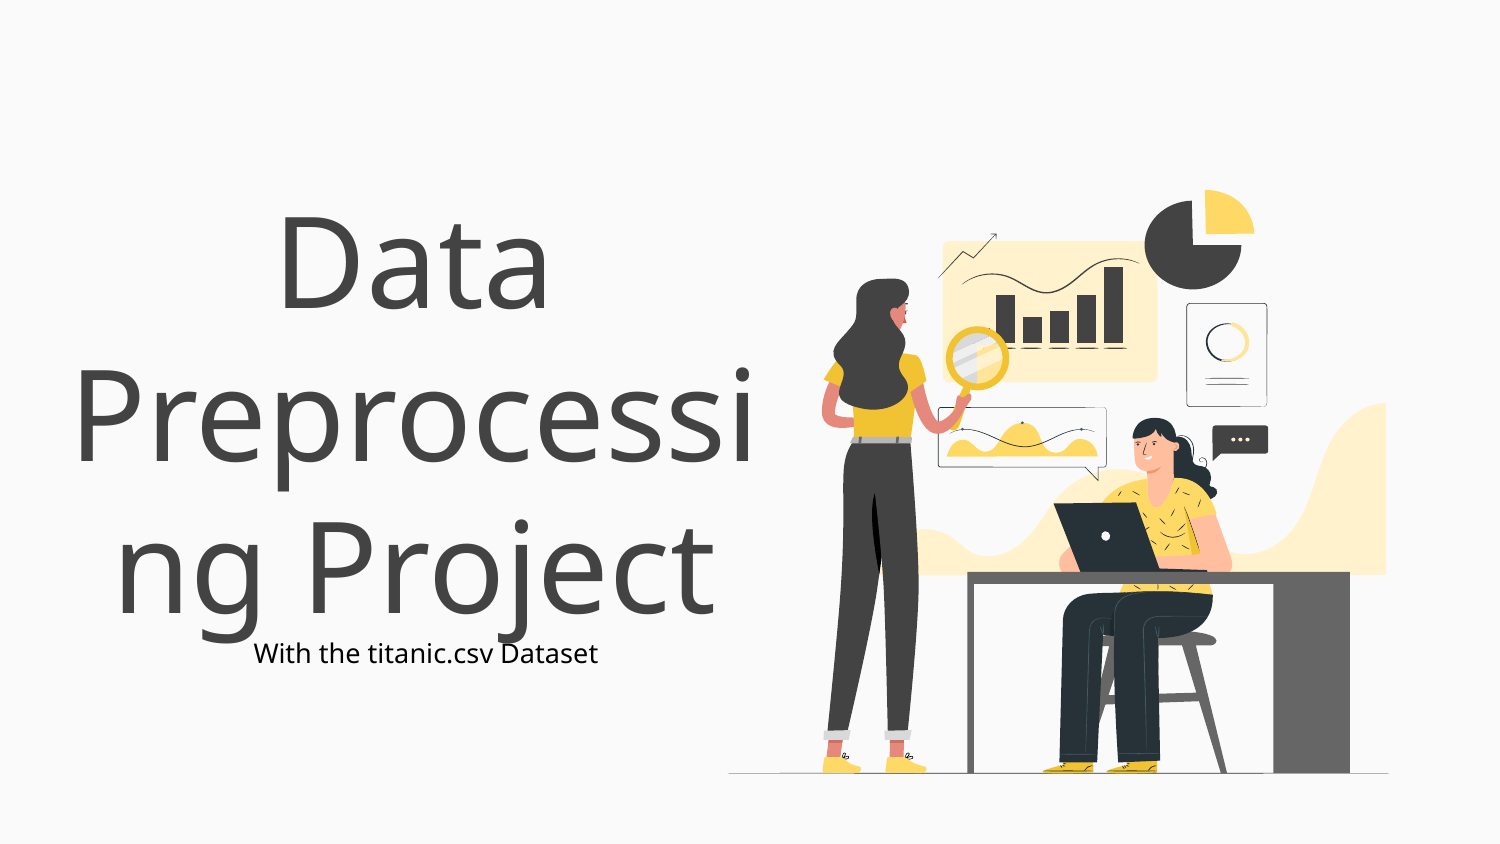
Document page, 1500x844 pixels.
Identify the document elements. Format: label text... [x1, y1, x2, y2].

text_box [889, 743, 904, 757]
text_box [1050, 310, 1070, 343]
text_box [1273, 403, 1386, 575]
text_box [850, 437, 859, 444]
text_box [852, 393, 915, 437]
text_box [823, 730, 851, 740]
title Data Preprocessing Project [19, 153, 810, 667]
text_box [937, 406, 1107, 482]
text_box [826, 743, 843, 757]
text_box [872, 494, 881, 575]
text_box [1273, 571, 1350, 774]
text_box [1104, 267, 1124, 343]
text_box [942, 241, 1158, 383]
text_box [884, 730, 912, 740]
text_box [1036, 417, 1269, 774]
text_box [910, 384, 932, 433]
text_box With the titanic.csv Dataset [119, 616, 733, 684]
text_box [1077, 295, 1097, 343]
text_box [890, 307, 900, 322]
text_box [822, 757, 861, 774]
text_box [917, 529, 1031, 576]
text_box [967, 571, 1031, 774]
text_box [884, 278, 910, 308]
text_box [827, 444, 880, 730]
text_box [1186, 302, 1268, 408]
text_box [899, 354, 927, 395]
text_box [937, 233, 997, 279]
text_box [833, 278, 908, 410]
text_box [899, 437, 912, 444]
text_box [821, 382, 853, 428]
text_box [869, 444, 919, 730]
text_box [862, 437, 896, 444]
text_box [895, 302, 906, 330]
text_box [1023, 316, 1043, 343]
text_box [941, 326, 1014, 405]
text_box [823, 361, 843, 387]
text_box [961, 258, 1139, 294]
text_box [1144, 189, 1255, 290]
text_box [996, 295, 1016, 327]
text_box [885, 757, 927, 774]
